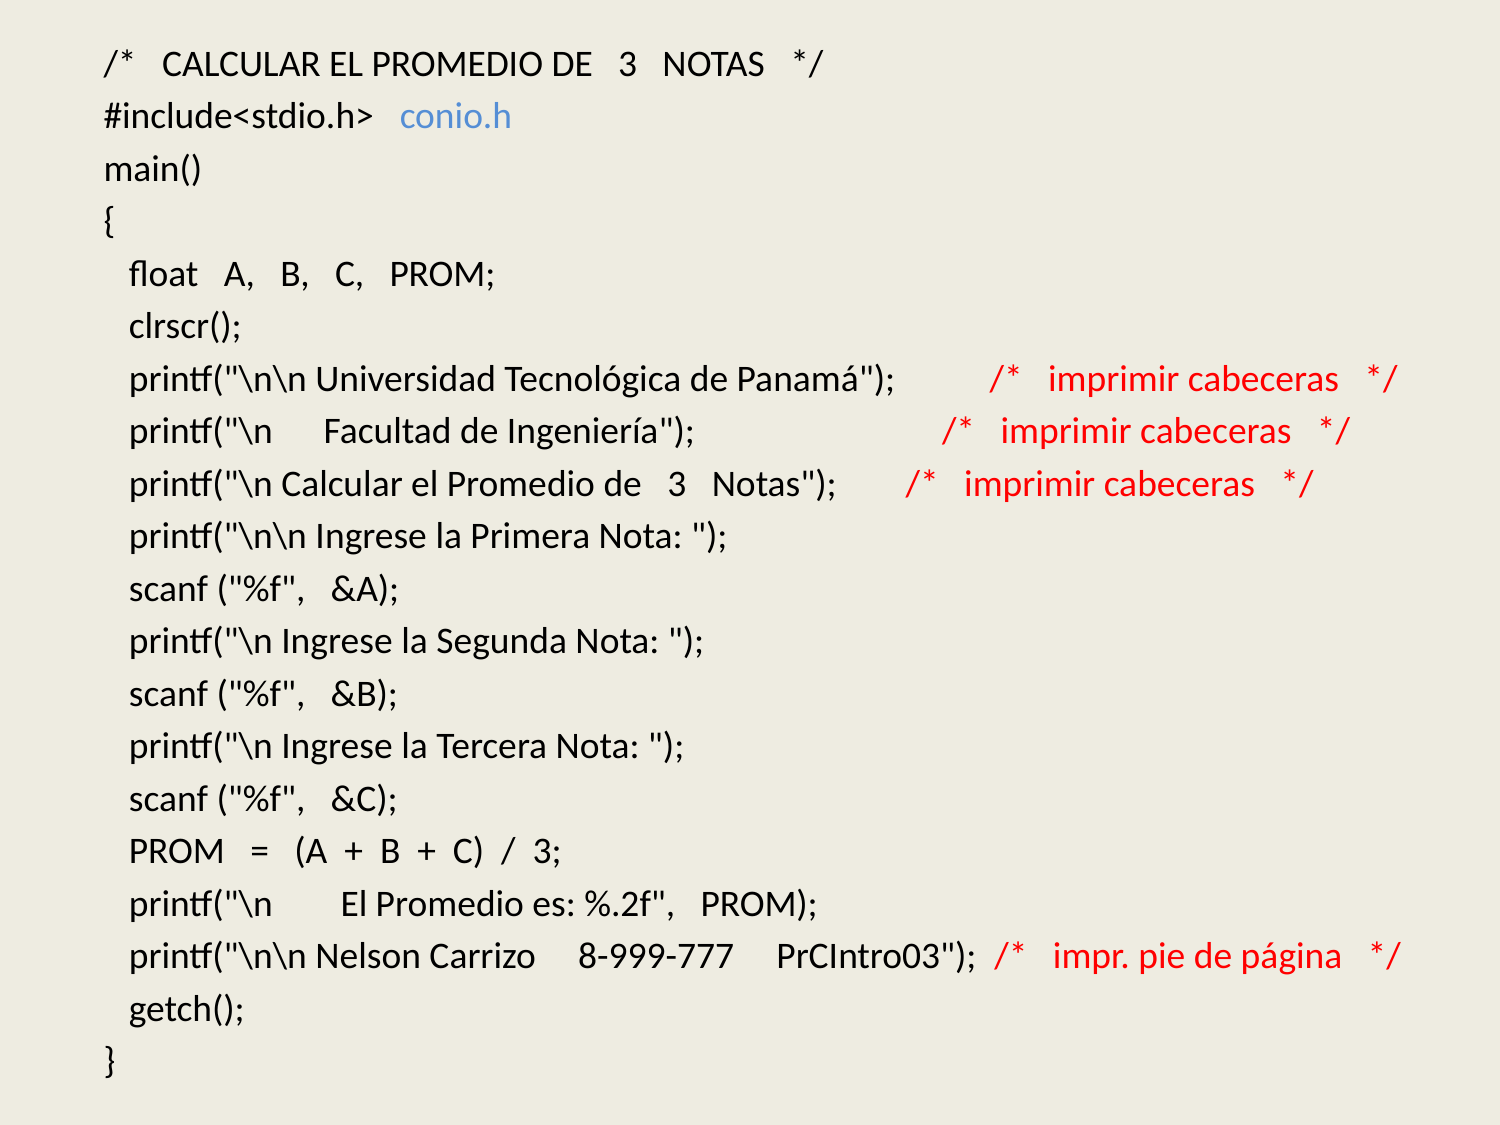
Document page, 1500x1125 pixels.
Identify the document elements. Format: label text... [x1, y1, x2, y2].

subtitle /* CALCULAR EL PROMEDIO DE 3 NOTAS */ #include<stdio.h> conio.h main() { float A, B, C, PROM; clrscr(); printf("\n\n Universidad Tecnológica de Panamá"); /* imprimir cabeceras */ printf("\n Facultad de Ingeniería"); /* imprimir cabeceras */ printf("\n Calcular el Promedio de 3 Notas"); /* imprimir cabeceras */ printf("\n\n Ingrese la Primera Nota: "); scanf ("%f", &A); printf("\n Ingrese la Segunda Nota: "); scanf ("%f", &B); printf("\n Ingrese la Tercera Nota: "); scanf ("%f", &C); PROM = (A + B + C) / 3; printf("\n El Promedio es: %.2f", PROM); printf("\n\n Nelson Carrizo 8-999-777 PrCIntro03"); /* impr. pie de página */ getch(); } [88, 30, 1436, 1106]
